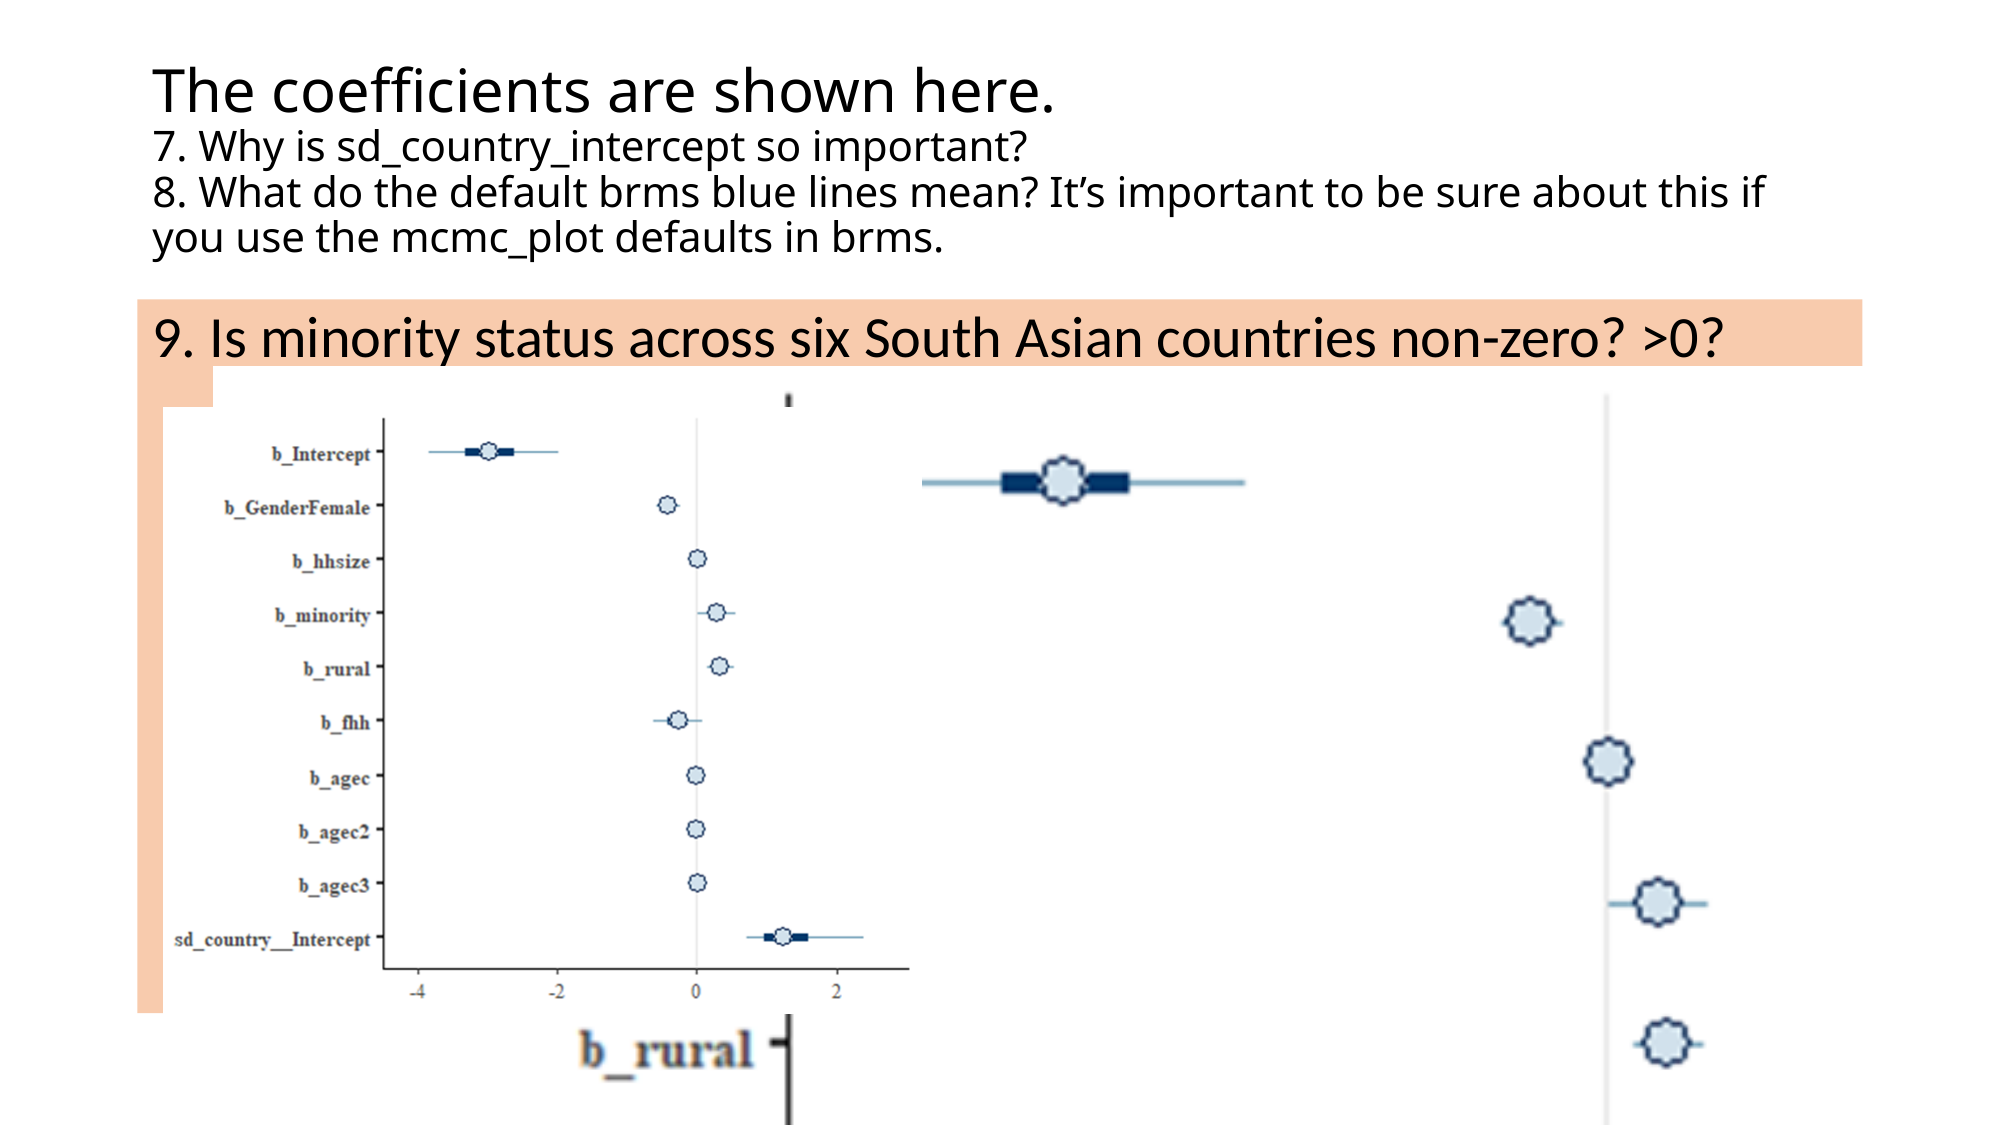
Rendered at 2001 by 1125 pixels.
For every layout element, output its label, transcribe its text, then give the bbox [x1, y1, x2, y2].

picture [163, 366, 2000, 1125]
title The coefficients are shown here. 7. Why is sd_country_intercept so important? 8. What do the default brms blue lines mean? It’s important to be sure about this if you use the mcmc_plot defaults in brms. [137, 52, 1863, 271]
list 9. Is minority status across six South Asian countries non-zero? >0? [137, 299, 1863, 1014]
